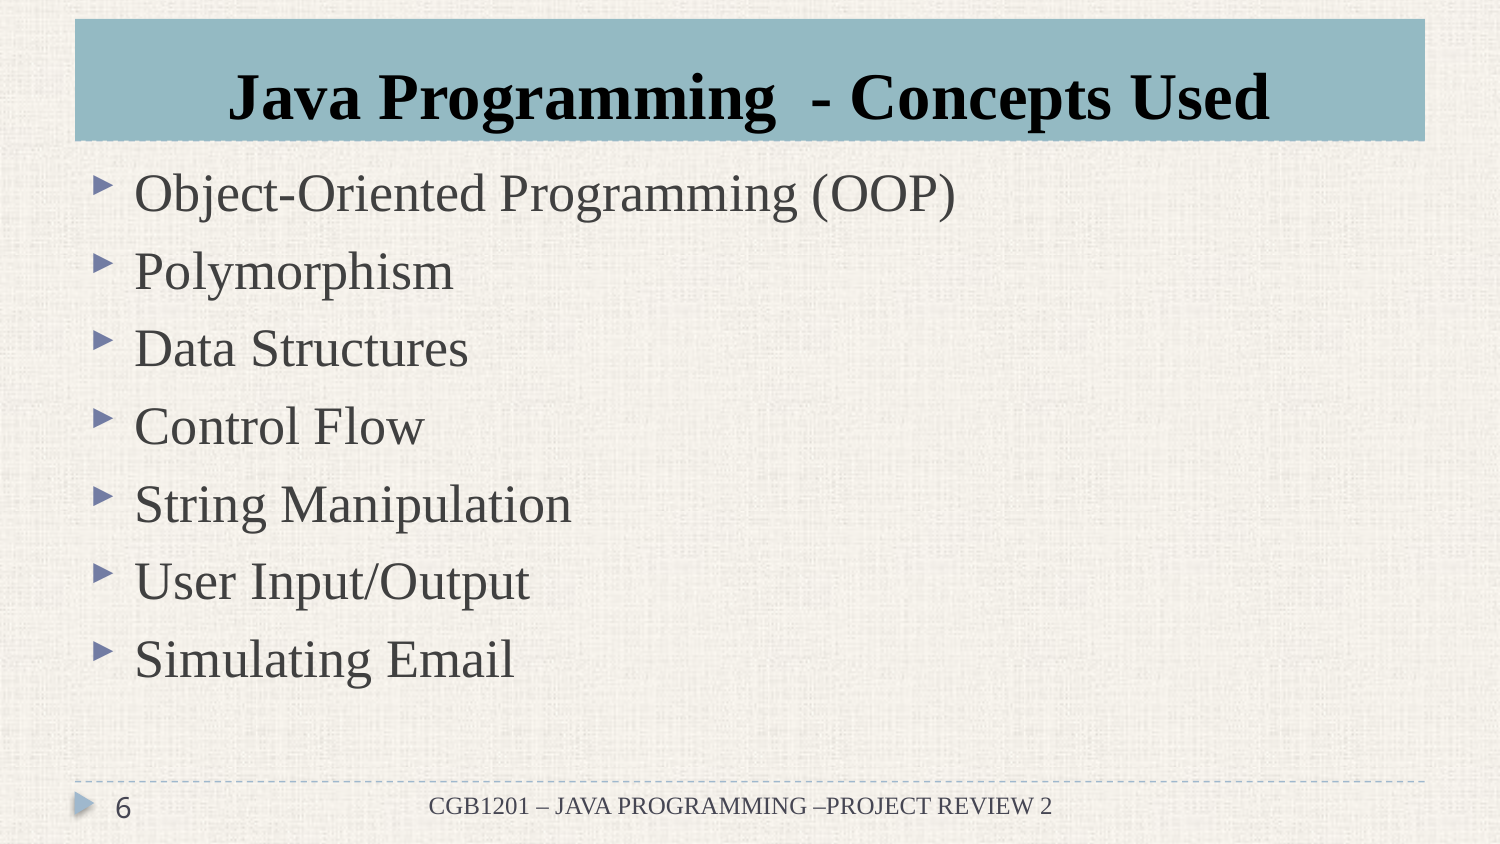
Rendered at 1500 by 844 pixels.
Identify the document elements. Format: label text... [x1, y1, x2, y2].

title Java Programming - Concepts Used [75, 18, 1425, 141]
footer CGB1201 – JAVA PROGRAMMING –PROJECT REVIEW 2 [412, 782, 1075, 844]
list Object-Oriented Programming (OOP) Polymorphism Data Structures Control Flow String Manipulation User Input/Output Simulating Email [75, 150, 1425, 758]
slide_number 6 [100, 782, 426, 827]
